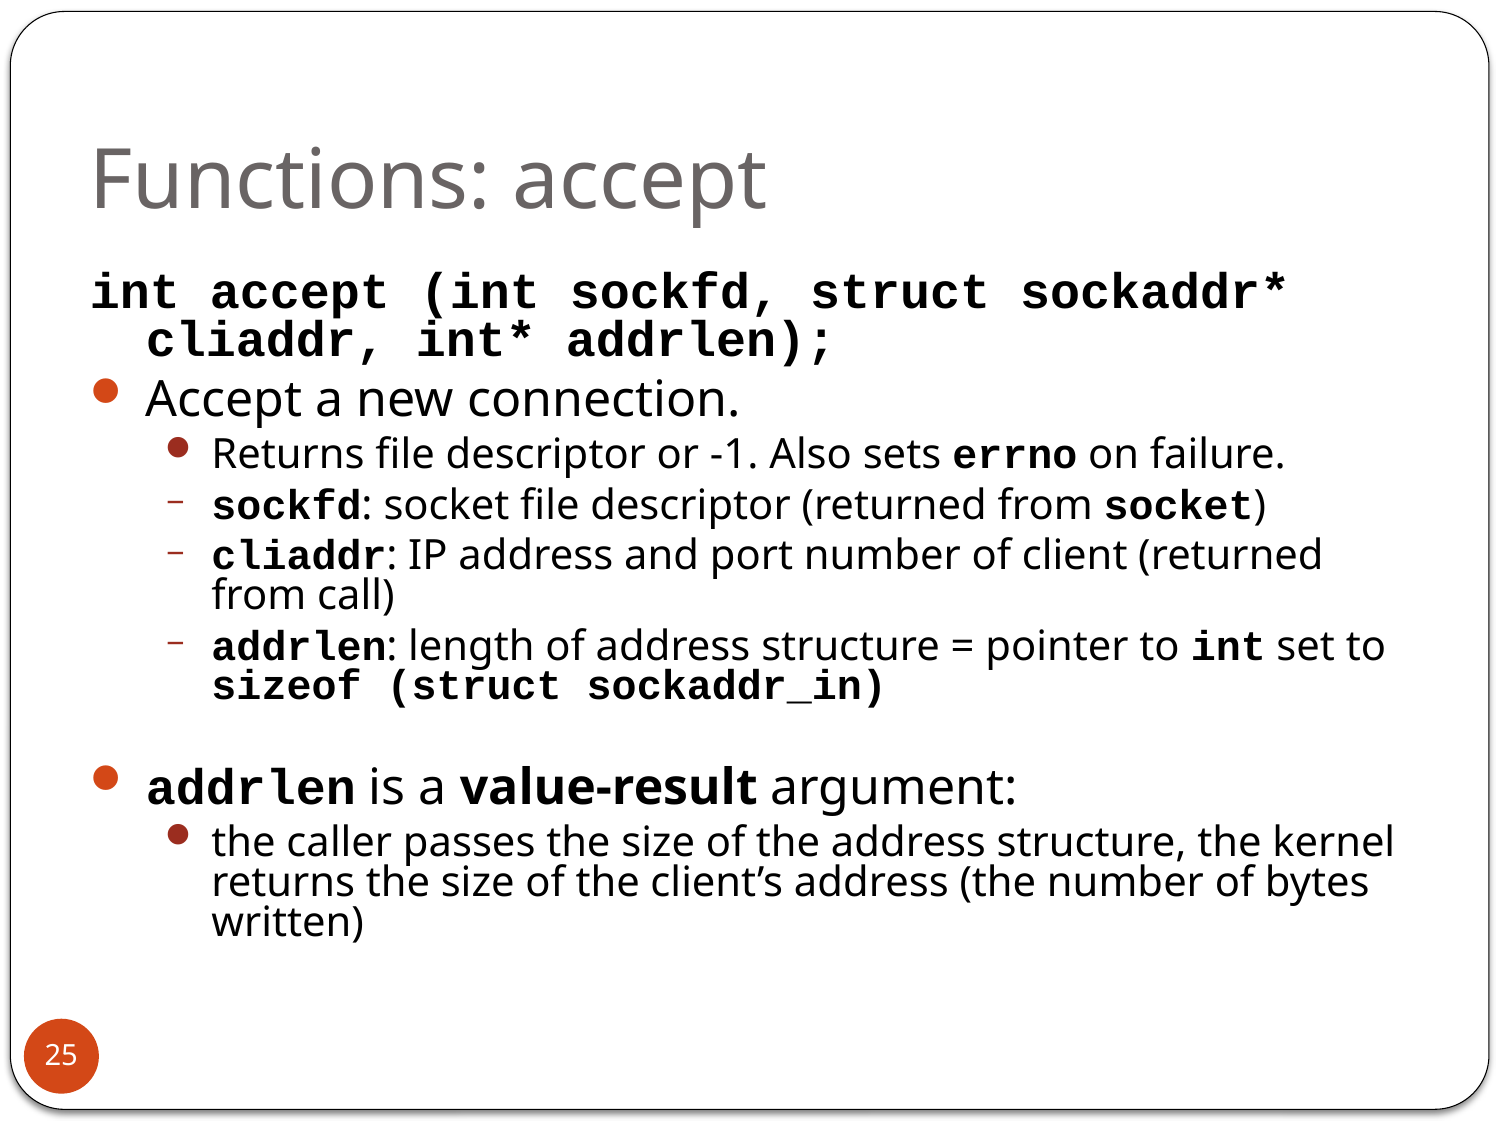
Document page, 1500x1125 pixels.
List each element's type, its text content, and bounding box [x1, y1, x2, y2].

slide_number 25 [23, 1018, 99, 1094]
title Functions: accept [75, 29, 1426, 233]
list int accept (int sockfd, struct sockaddr* cliaddr, int* addrlen); Accept a new connection. Returns file descriptor or -1. Also sets errno on failure. sockfd: socket file descriptor (returned from socket) cliaddr: IP address and port number of client (returned from call) addrlen: length of address structure = pointer to int set to sizeof (struct sockaddr_in) addrlen is a value-result argument: the caller passes the size of the address structure, the kernel returns the size of the client’s address (the number of bytes written) [75, 262, 1426, 952]
